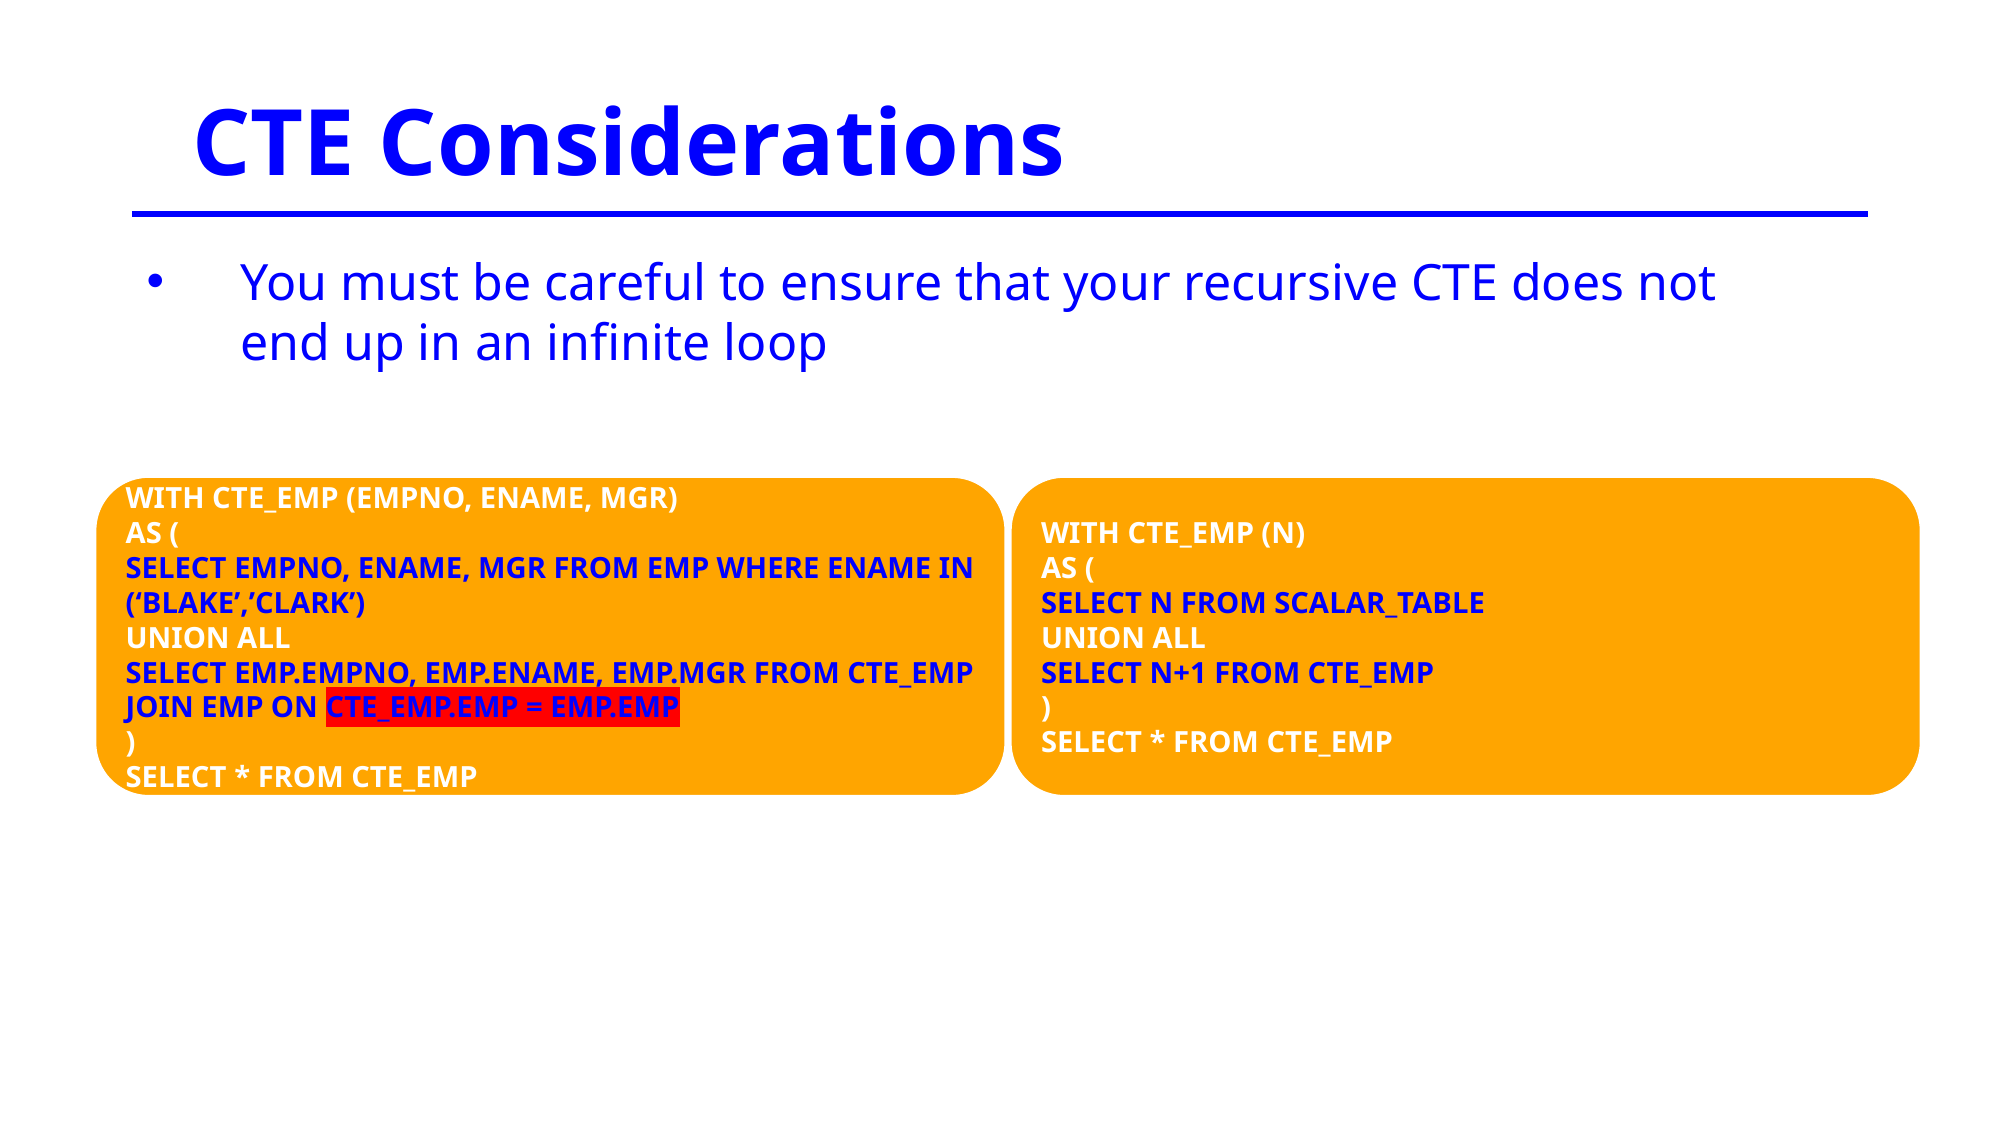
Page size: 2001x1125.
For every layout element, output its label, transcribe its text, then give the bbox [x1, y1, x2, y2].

text_box CTE Considerations [177, 75, 1813, 193]
text_box You must be careful to ensure that your recursive CTE does not end up in an infinite loop [131, 242, 1767, 362]
text_box WITH CTE_EMP (N) AS ( SELECT N FROM SCALAR_TABLE UNION ALL SELECT N+1 FROM CTE_EMP ) SELECT * FROM CTE_EMP [1009, 475, 1922, 797]
text_box WITH CTE_EMP (EMPNO, ENAME, MGR) AS ( SELECT EMPNO, ENAME, MGR FROM EMP WHERE ENAME IN (‘BLAKE’,’CLARK’) UNION ALL SELECT EMP.EMPNO, EMP.ENAME, EMP.MGR FROM CTE_EMP JOIN EMP ON CTE_EMP.EMP = EMP.EMP ) SELECT * FROM CTE_EMP [94, 475, 1007, 797]
